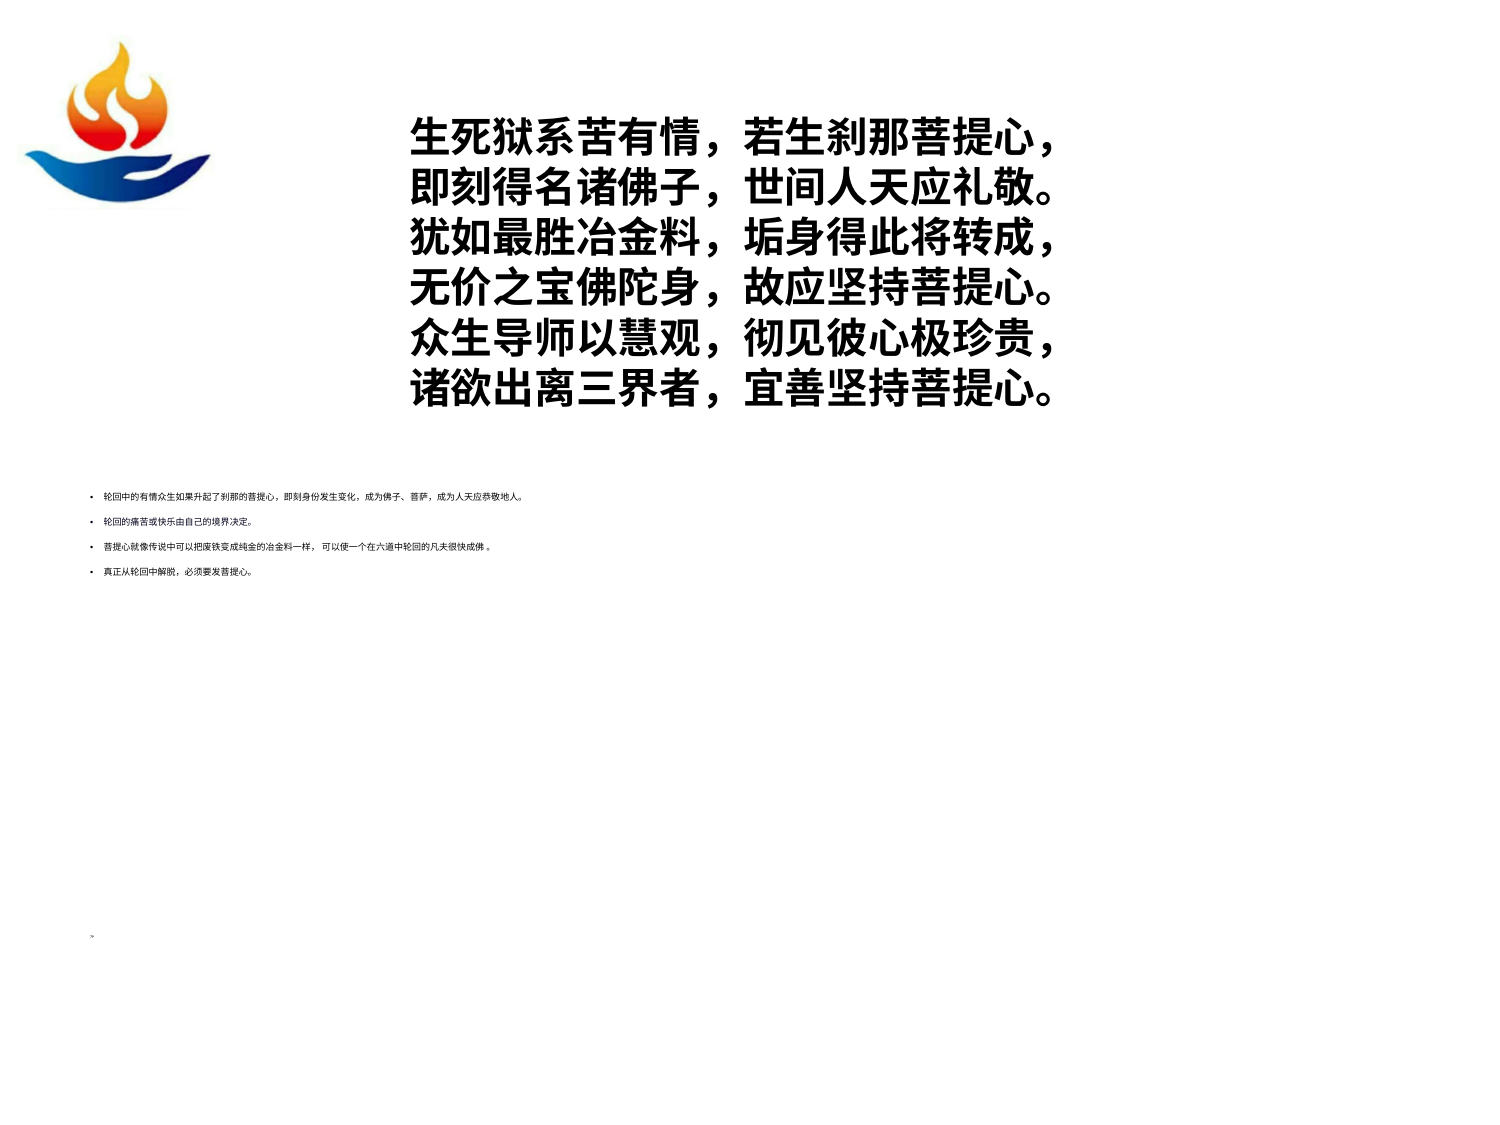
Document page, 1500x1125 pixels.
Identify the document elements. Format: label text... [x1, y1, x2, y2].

picture [17, 34, 219, 236]
list 轮回中的有情众生如果升起了刹那的菩提心，即刻身份发生变化，成为佛子、菩萨，成为人天应恭敬地人。 轮回的痛苦或快乐由自己的境界决定。 菩提心就像传说中可以把废铁变成纯金的冶金料一样， 可以使一个在六道中轮回的凡夫很快成佛 。 真正从轮回中解脱，必须要发菩提心。 79 [75, 468, 1425, 967]
title 生死狱系苦有情，若生刹那菩提心， 即刻得名诸佛子，世间人天应礼敬。 犹如最胜冶金料，垢身得此将转成， 无价之宝佛陀身，故应坚持菩提心。 众生导师以慧观，彻见彼心极珍贵， 诸欲出离三界者，宜善坚持菩提心。 [75, 101, 1412, 421]
